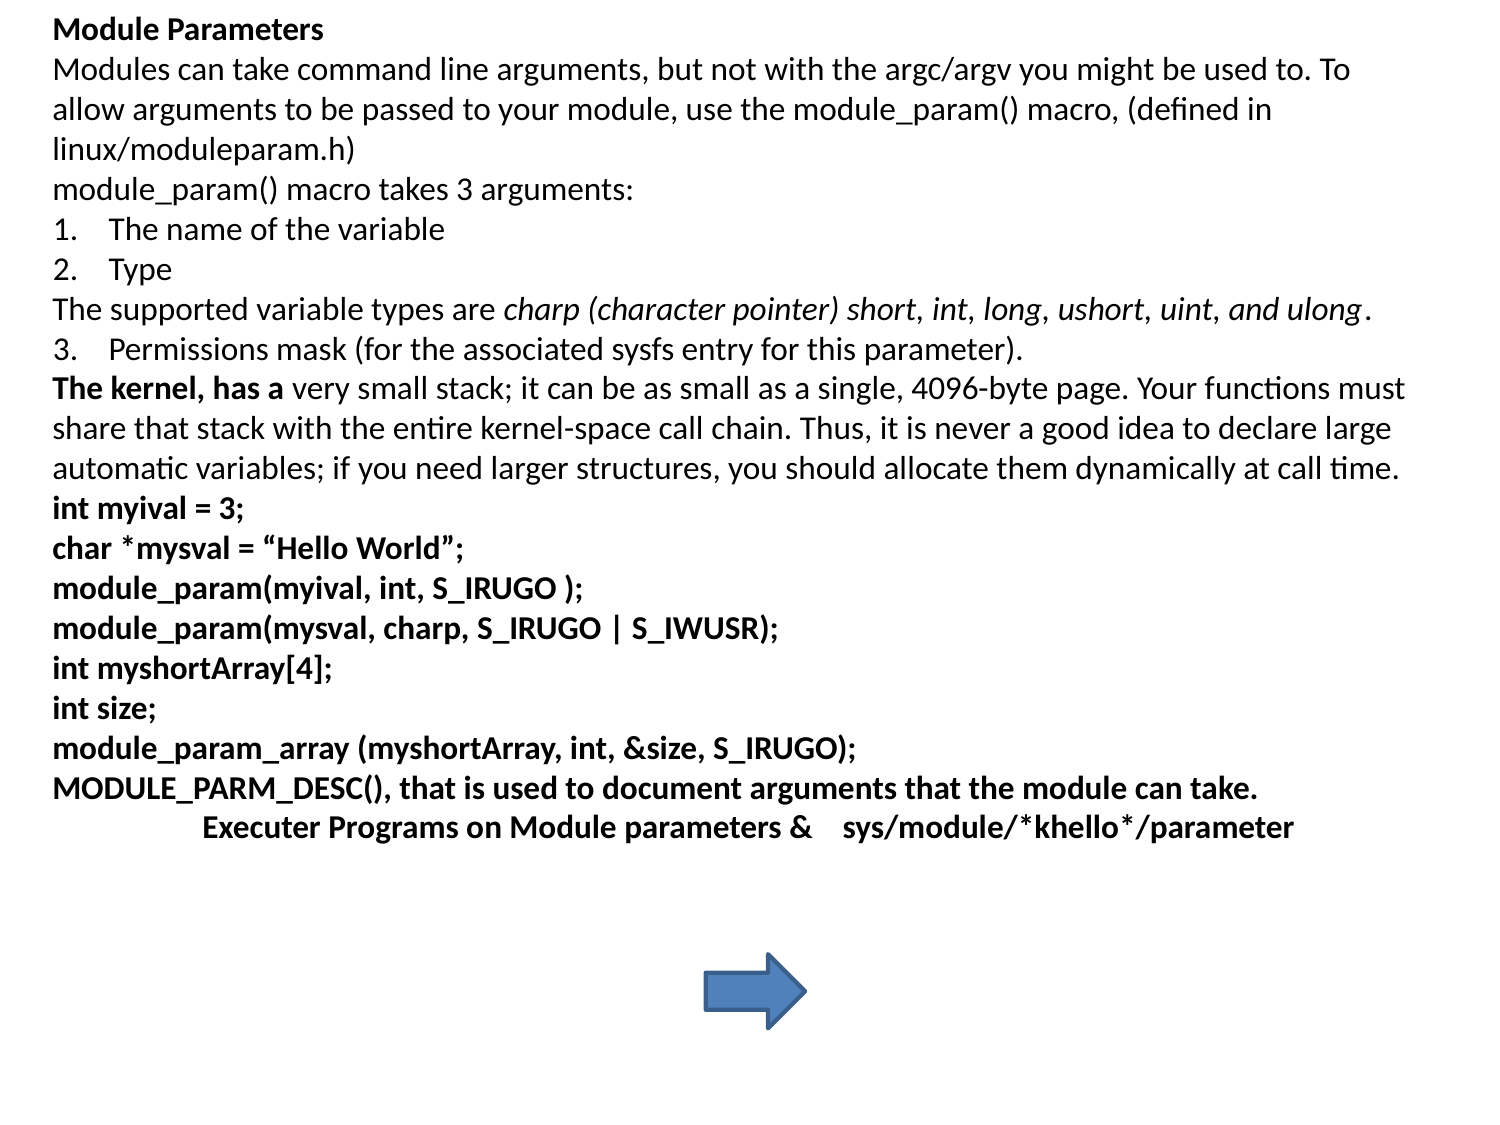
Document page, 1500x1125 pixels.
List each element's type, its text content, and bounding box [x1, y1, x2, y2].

text_box [705, 954, 806, 1029]
text_box Module Parameters Modules can take command line arguments, but not with the argc/argv you might be used to. To allow arguments to be passed to your module, use the module_param() macro, (defined in linux/moduleparam.h) module_param() macro takes 3 arguments: The name of the variable Type The supported variable types are charp (character pointer) short, int, long, ushort, uint, and ulong. Permissions mask (for the associated sysfs entry for this parameter). The kernel, has a very small stack; it can be as small as a single, 4096-byte page. Your functions must share that stack with the entire kernel-space call chain. Thus, it is never a good idea to declare large automatic variables; if you need larger structures, you should allocate them dynamically at call time. int myival = 3; char *mysval = “Hello World”; module_param(myival, int, S_IRUGO ); module_param(mysval, charp, S_IRUGO | S_IWUSR); int myshortArray[4]; int size; module_param_array (myshortArray, int, &size, S_IRUGO); MODULE_PARM_DESC(), that is used to document arguments that the module can take. Executer Programs on Module parameters & sys/module/*khello*/parameter [37, 0, 1437, 853]
